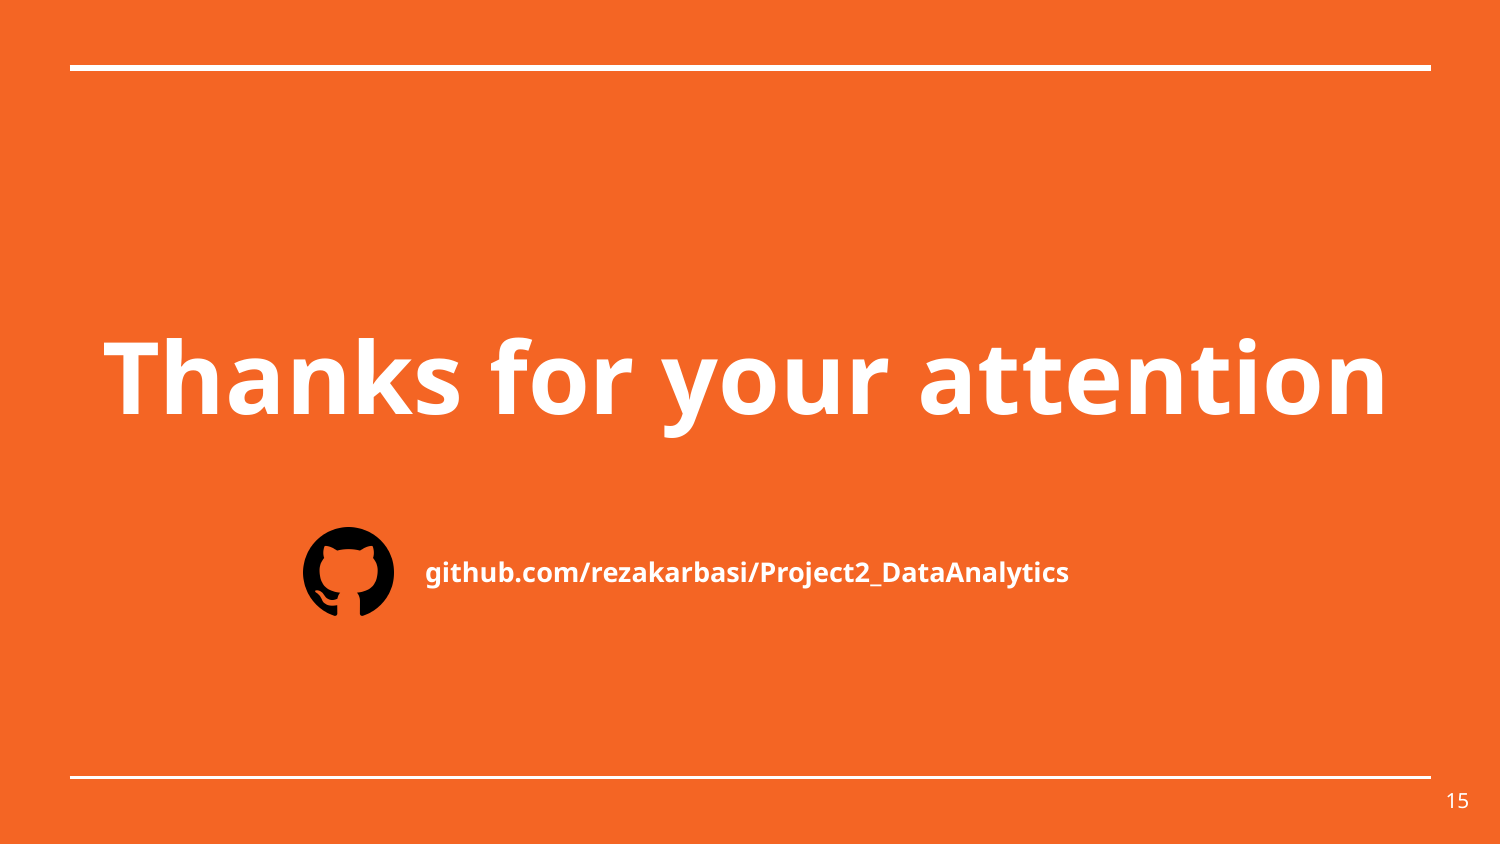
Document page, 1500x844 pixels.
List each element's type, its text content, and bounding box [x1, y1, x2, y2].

title Thanks for your attention github.com/rezakarbasi/Project2_DataAnalytics [66, 221, 1428, 682]
slide_number ‹#› [1394, 769, 1484, 834]
picture [302, 526, 394, 618]
